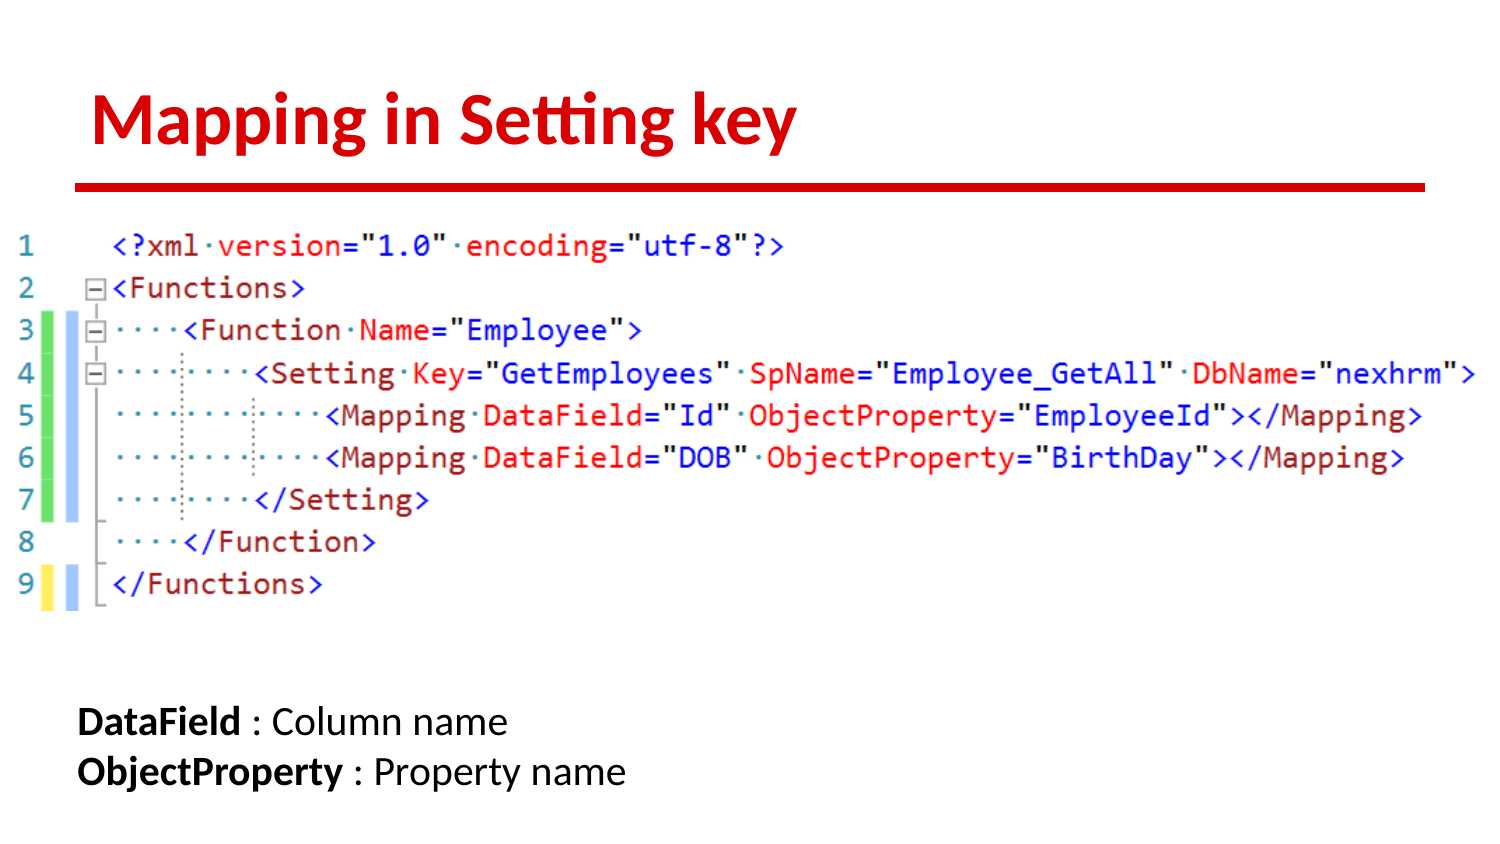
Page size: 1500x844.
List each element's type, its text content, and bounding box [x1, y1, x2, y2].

text_box DataField : Column name ObjectProperty : Property name [62, 678, 682, 795]
title Mapping in Setting key [75, 33, 1425, 175]
picture [0, 228, 1486, 612]
